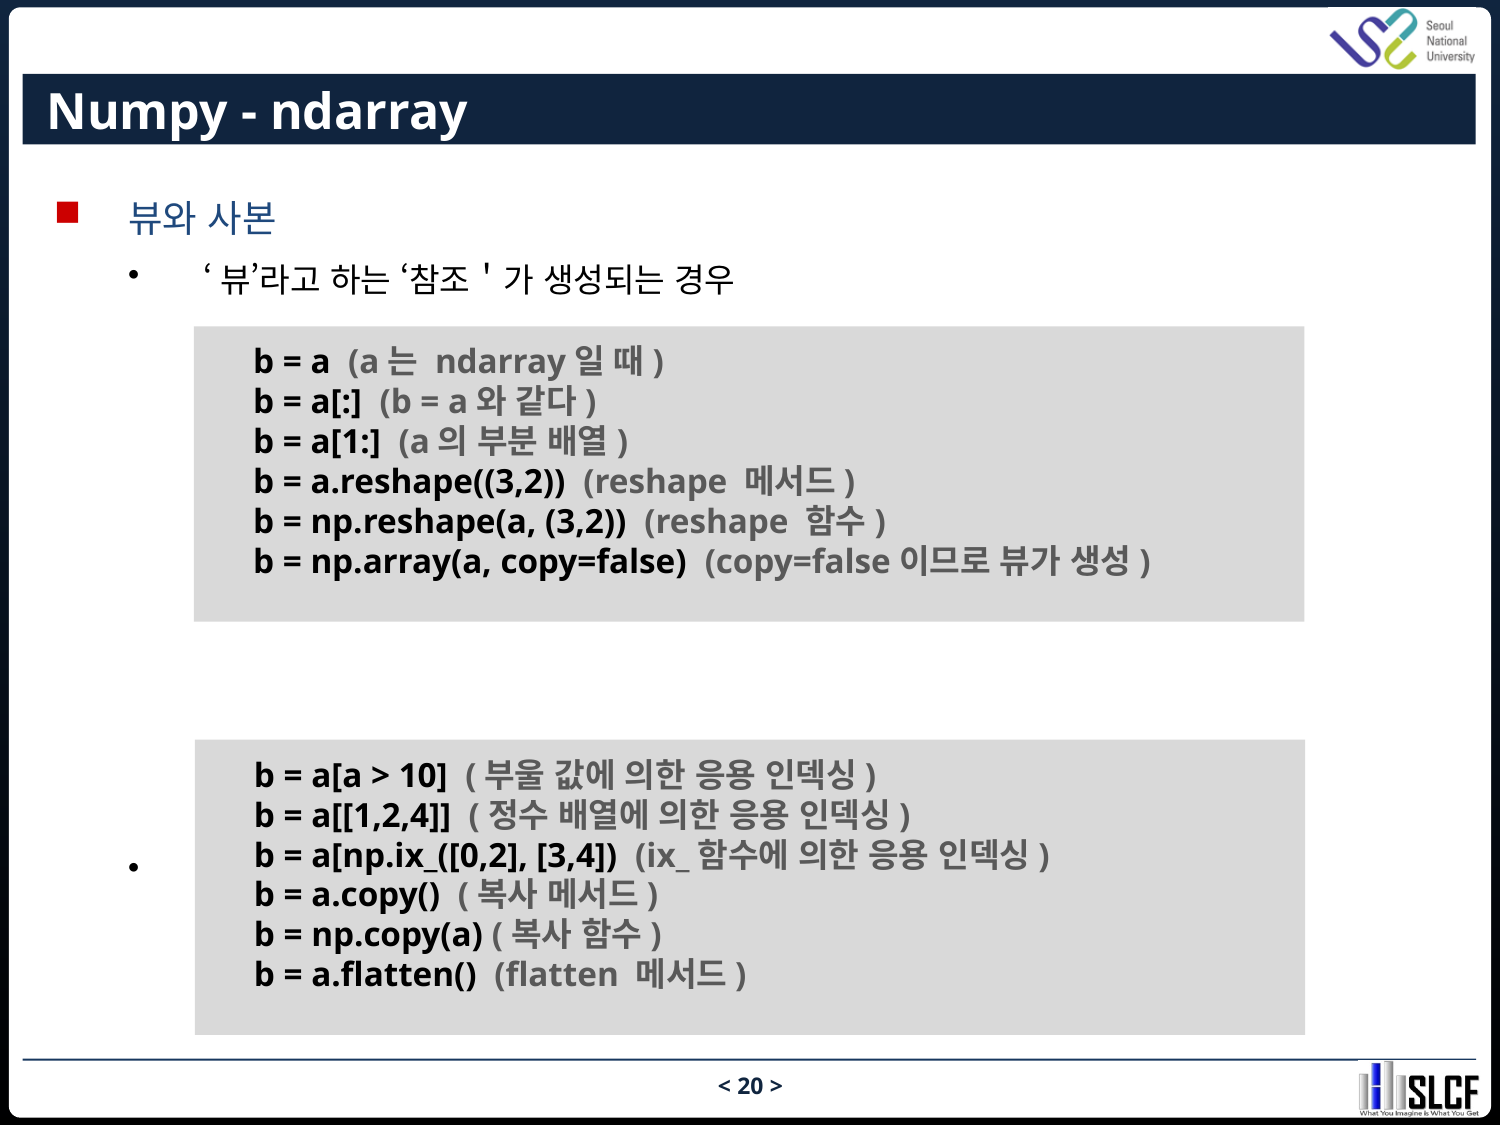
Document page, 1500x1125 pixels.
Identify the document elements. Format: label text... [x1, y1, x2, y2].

picture [1328, 7, 1476, 70]
text_box b = a[a > 10] (부울 값에 의한 응용 인덱싱) b = a[[1,2,4]] (정수 배열에 의한 응용 인덱싱) b = a[np.ix_([0,2], [3,4]) (ix_함수에 의한 응용 인덱싱) b = a.copy() (복사 메서드) b = np.copy(a) (복사 함수) b = a.flatten() (flatten 메서드) [194, 739, 1306, 1035]
list 뷰와 사본 ‘뷰’라고 하는 ‘참조＇가 생성되는 경우 복사가 만들어지는 경우 [53, 172, 1476, 991]
picture [1358, 1060, 1481, 1117]
text_box b = a (a는 ndarray일 때) b = a[:] (b = a와 같다) b = a[1:] (a의 부분 배열) b = a.reshape((3,2)) (reshape 메서드) b = np.reshape(a, (3,2)) (reshape 함수) b = np.array(a, copy=false) (copy=false이므로 뷰가 생성) [193, 326, 1305, 622]
title Numpy - ndarray [22, 73, 1476, 145]
